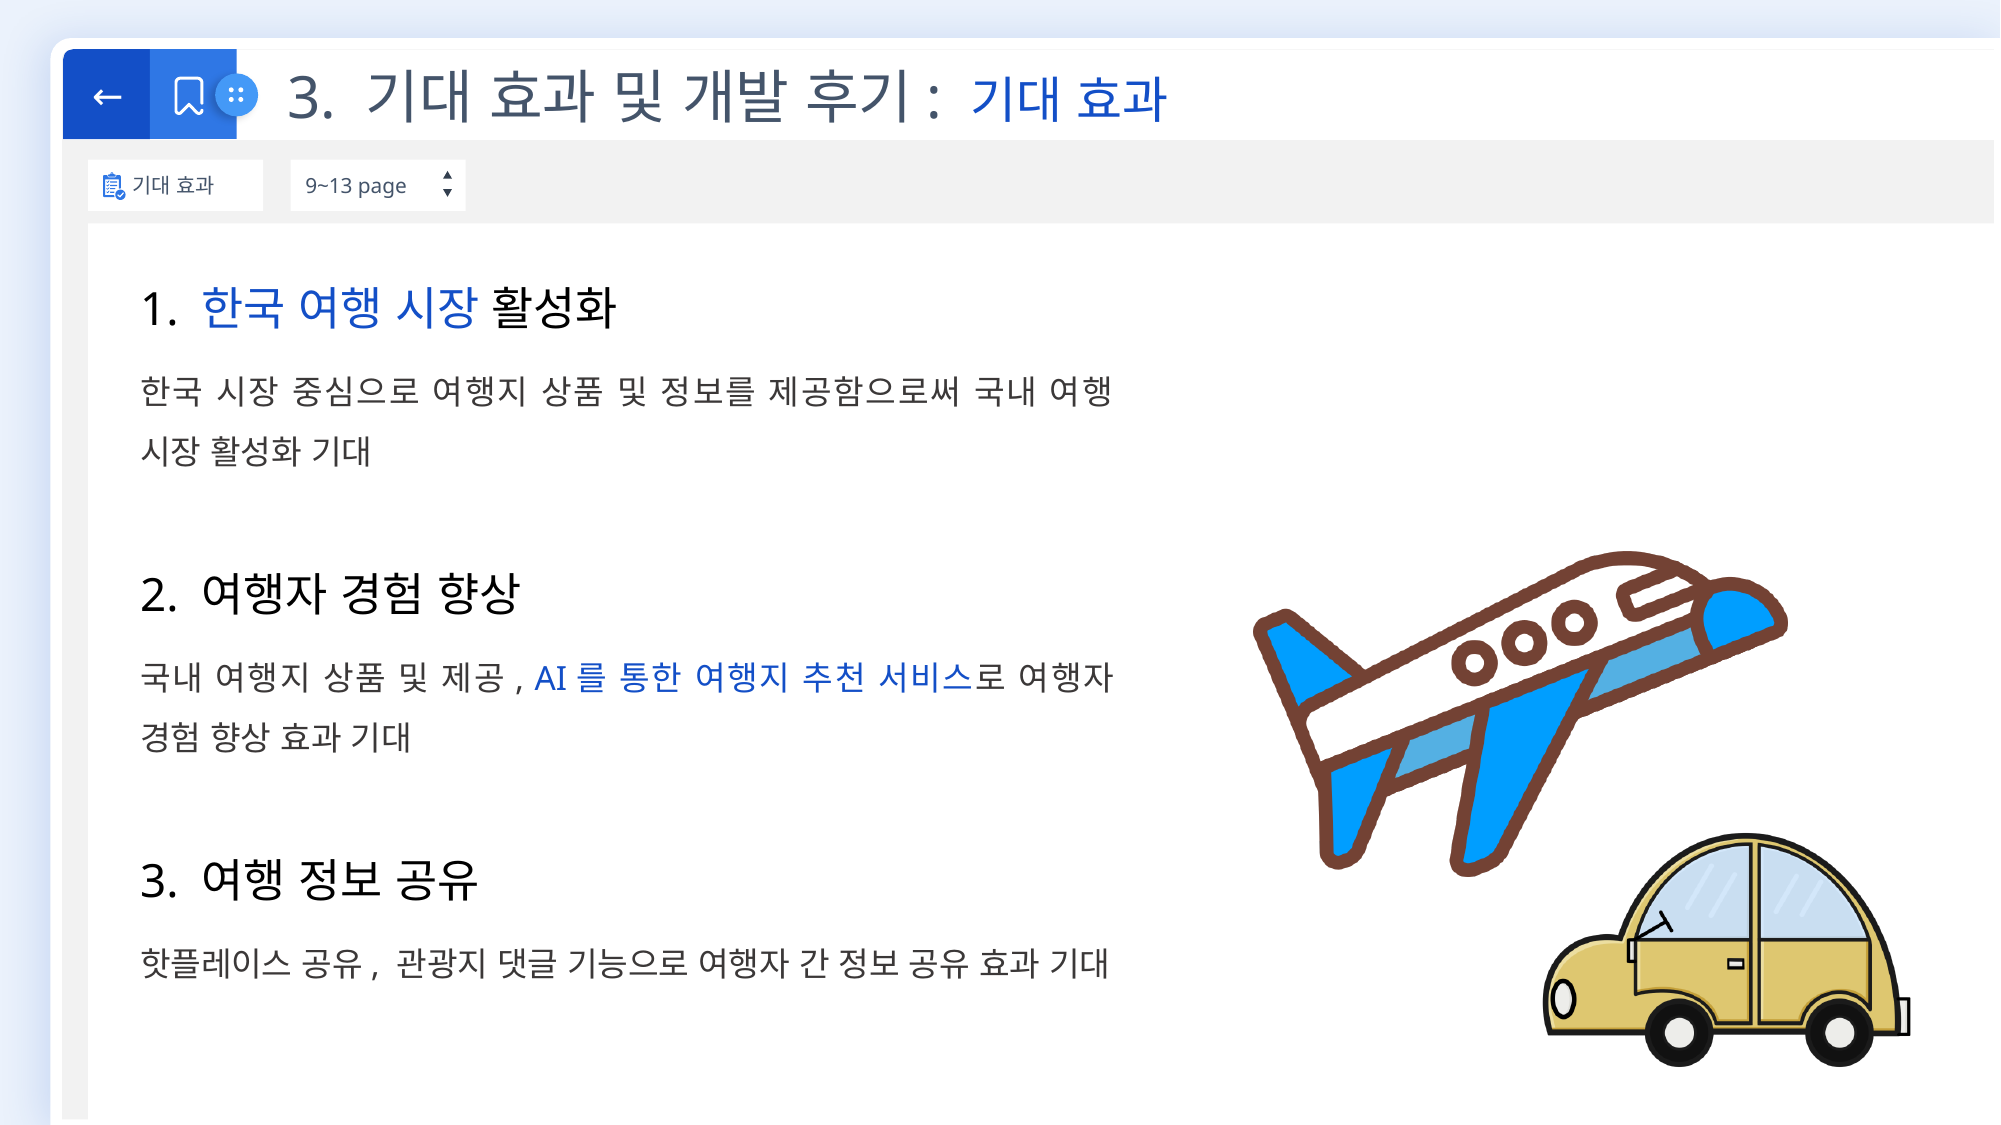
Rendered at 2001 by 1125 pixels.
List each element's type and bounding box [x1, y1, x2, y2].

text_box [56, 43, 2000, 1125]
picture [1253, 551, 1912, 1125]
